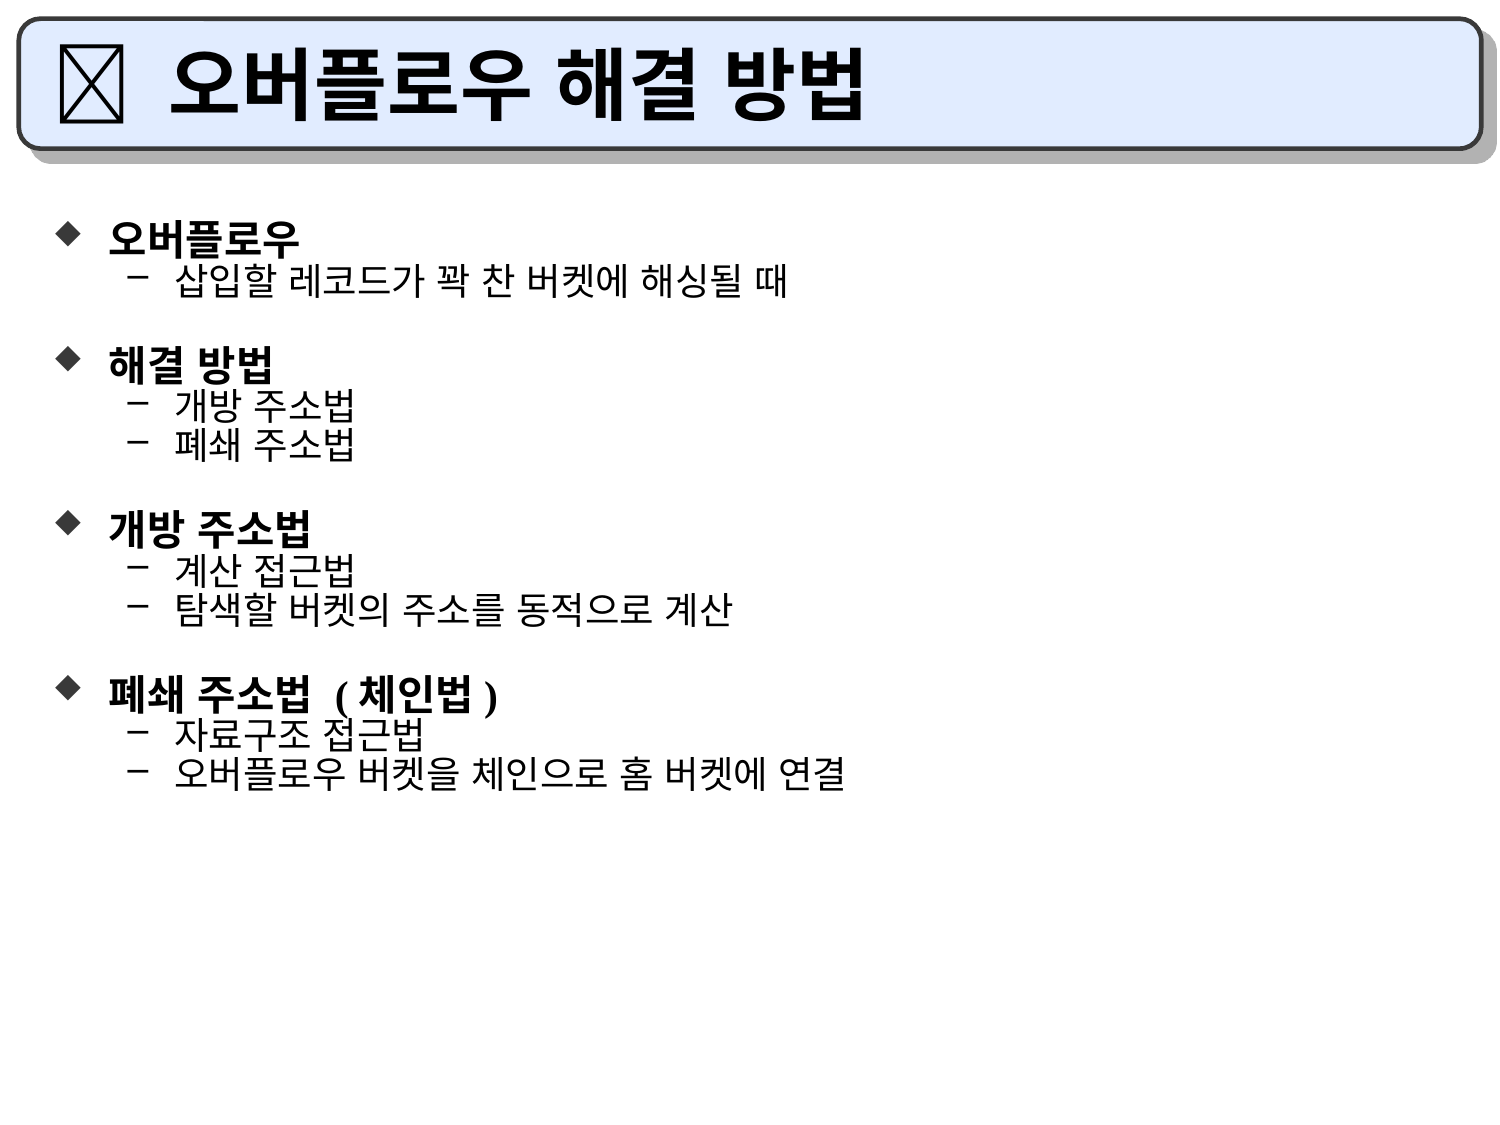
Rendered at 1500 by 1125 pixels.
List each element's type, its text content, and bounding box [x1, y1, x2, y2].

list 오버플로우 삽입할 레코드가 꽉 찬 버켓에 해싱될 때 해결 방법 개방 주소법 폐쇄 주소법 개방 주소법 계산 접근법 탐색할 버켓의 주소를 동적으로 계산 폐쇄 주소법 (체인법) 자료구조 접근법 오버플로우 버켓을 체인으로 홈 버켓에 연결 [37, 219, 1451, 1096]
title  오버플로우 해결 방법 [37, 37, 1451, 138]
